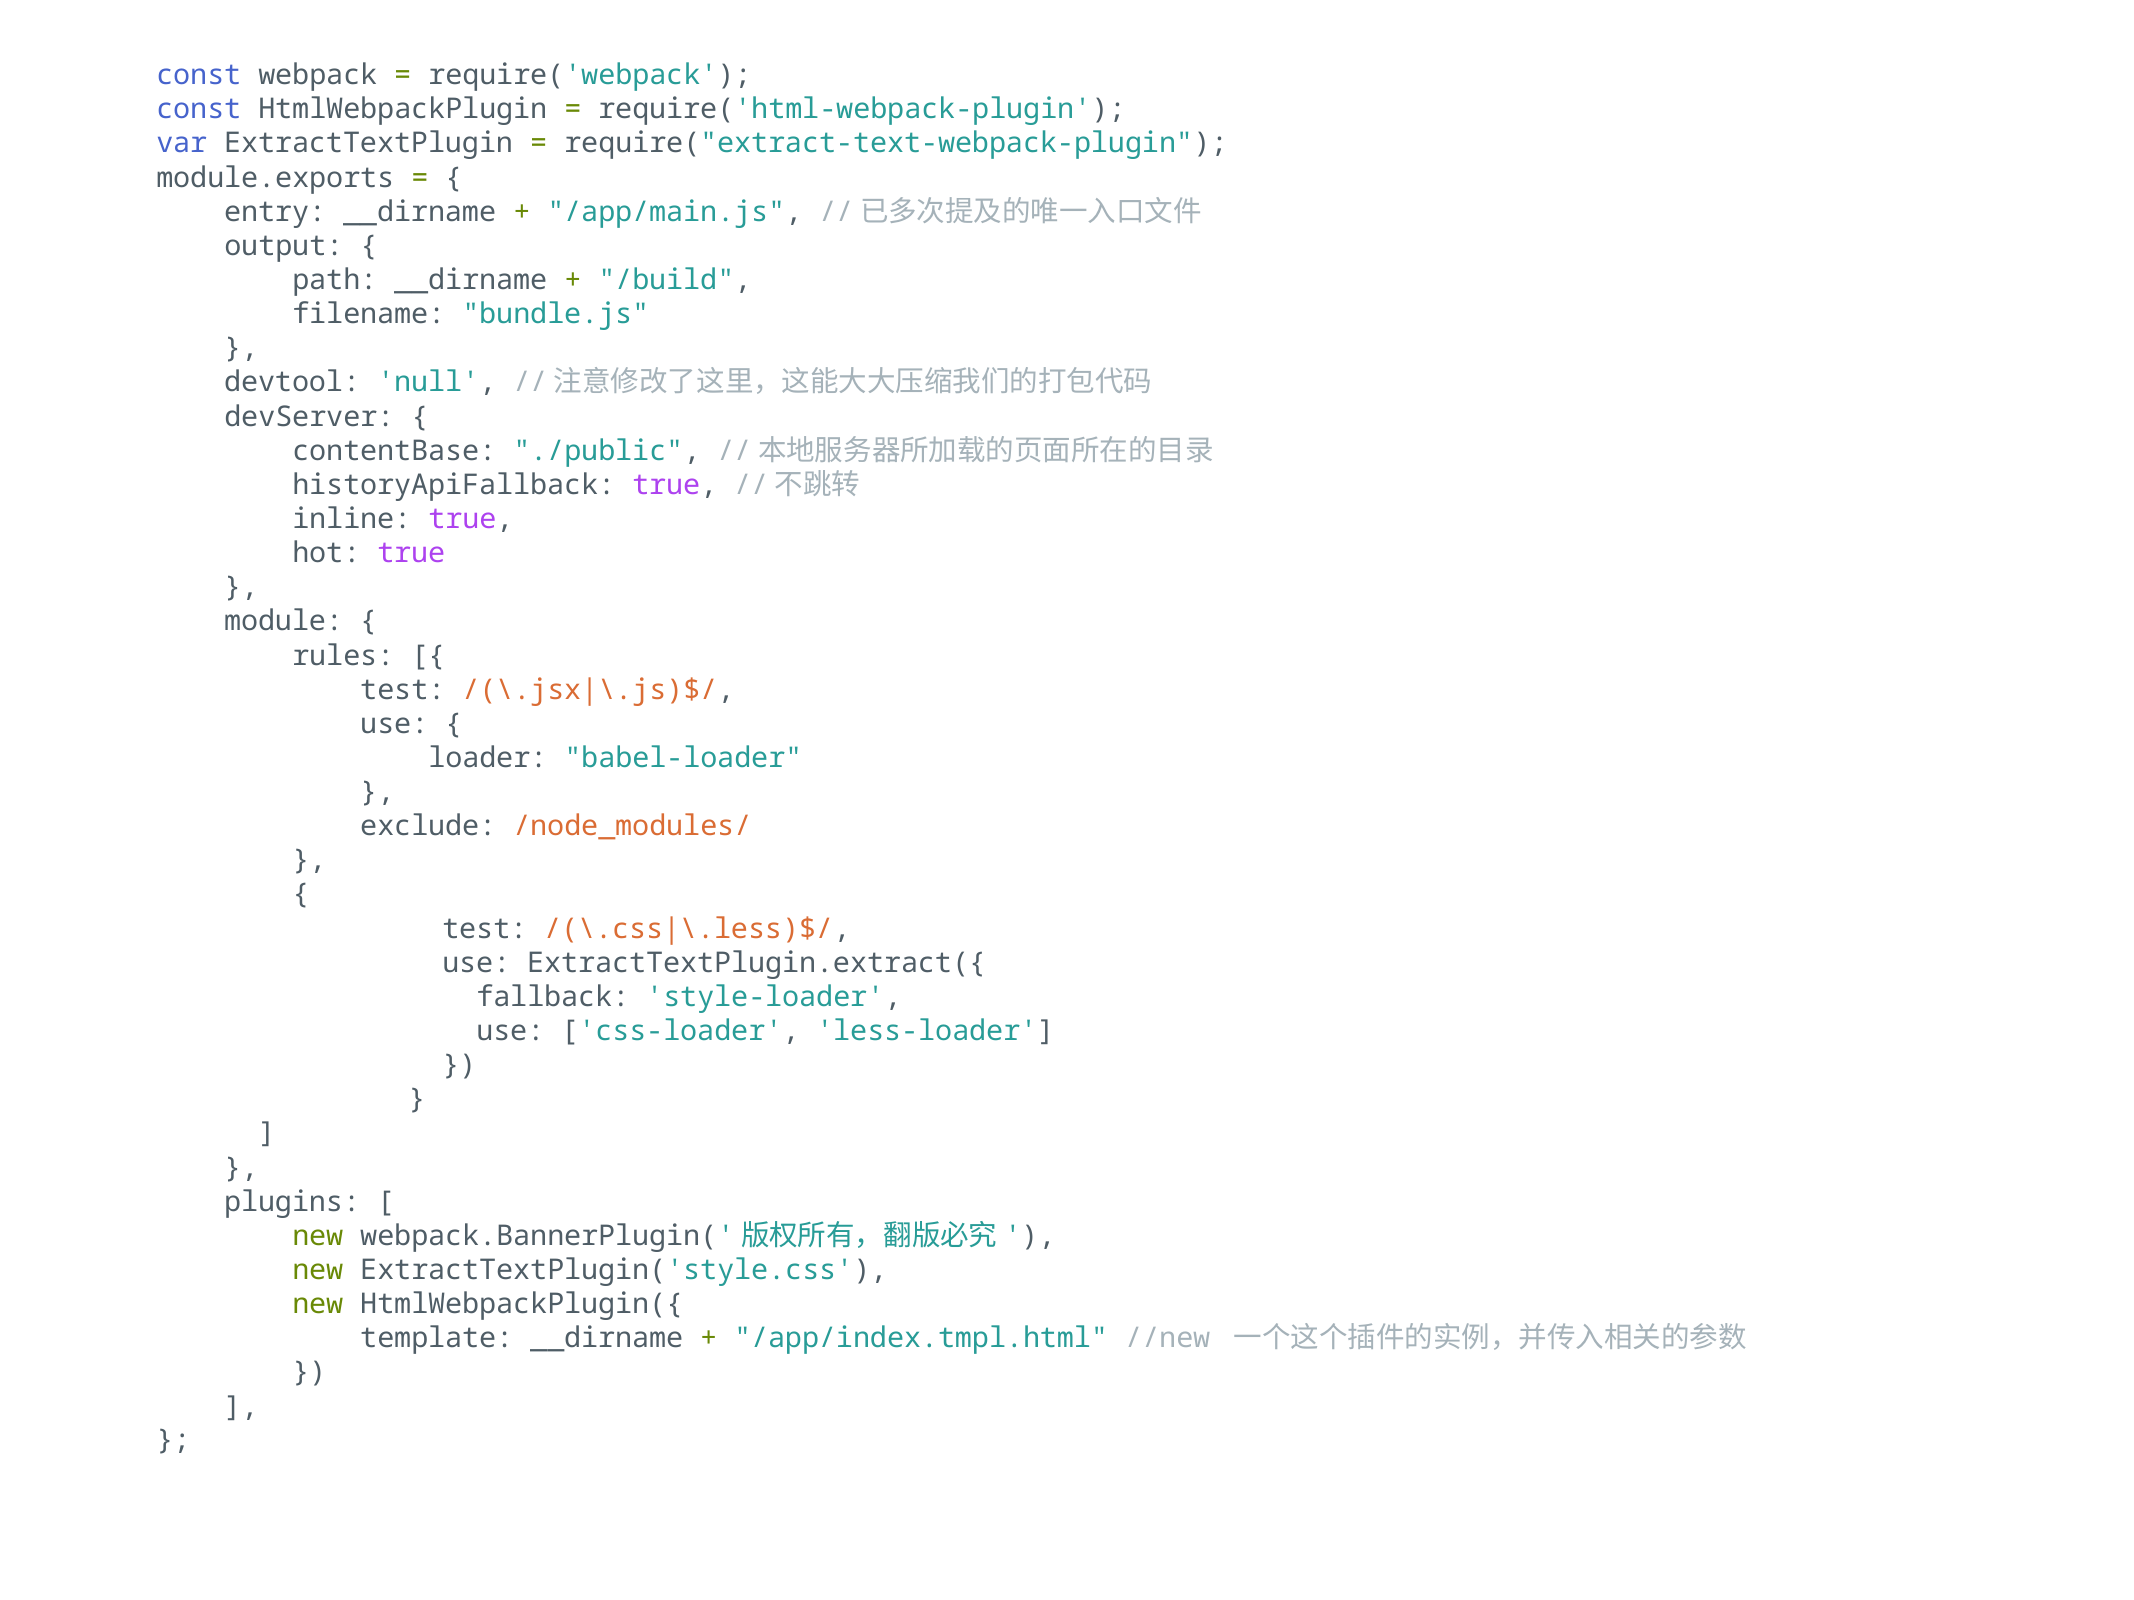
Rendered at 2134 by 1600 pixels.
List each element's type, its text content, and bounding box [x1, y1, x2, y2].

list const webpack = require('webpack'); const HtmlWebpackPlugin = require('html-webpack-plugin'); var ExtractTextPlugin = require("extract-text-webpack-plugin"); module.exports = { entry: __dirname + "/app/main.js", //已多次提及的唯一入口文件 output: { path: __dirname + "/build", filename: "bundle.js" }, devtool: 'null', //注意修改了这里，这能大大压缩我们的打包代码 devServer: { contentBase: "./public", //本地服务器所加载的页面所在的目录 historyApiFallback: true, //不跳转 inline: true, hot: true }, module: { rules: [{ test: /(\.jsx|\.js)$/, use: { loader: "babel-loader" }, exclude: /node_modules/ }, { test: /(\.css|\.less)$/, use: ExtractTextPlugin.extract({ fallback: 'style-loader', use: ['css-loader', 'less-loader'] }) } ] }, plugins: [ new webpack.BannerPlugin('版权所有，翻版必究'), new ExtractTextPlugin('style.css'), new HtmlWebpackPlugin({ template: __dirname + "/app/index.tmpl.html" //new 一个这个插件的实例，并传入相关的参数 }) ], }; [155, 55, 1978, 1521]
